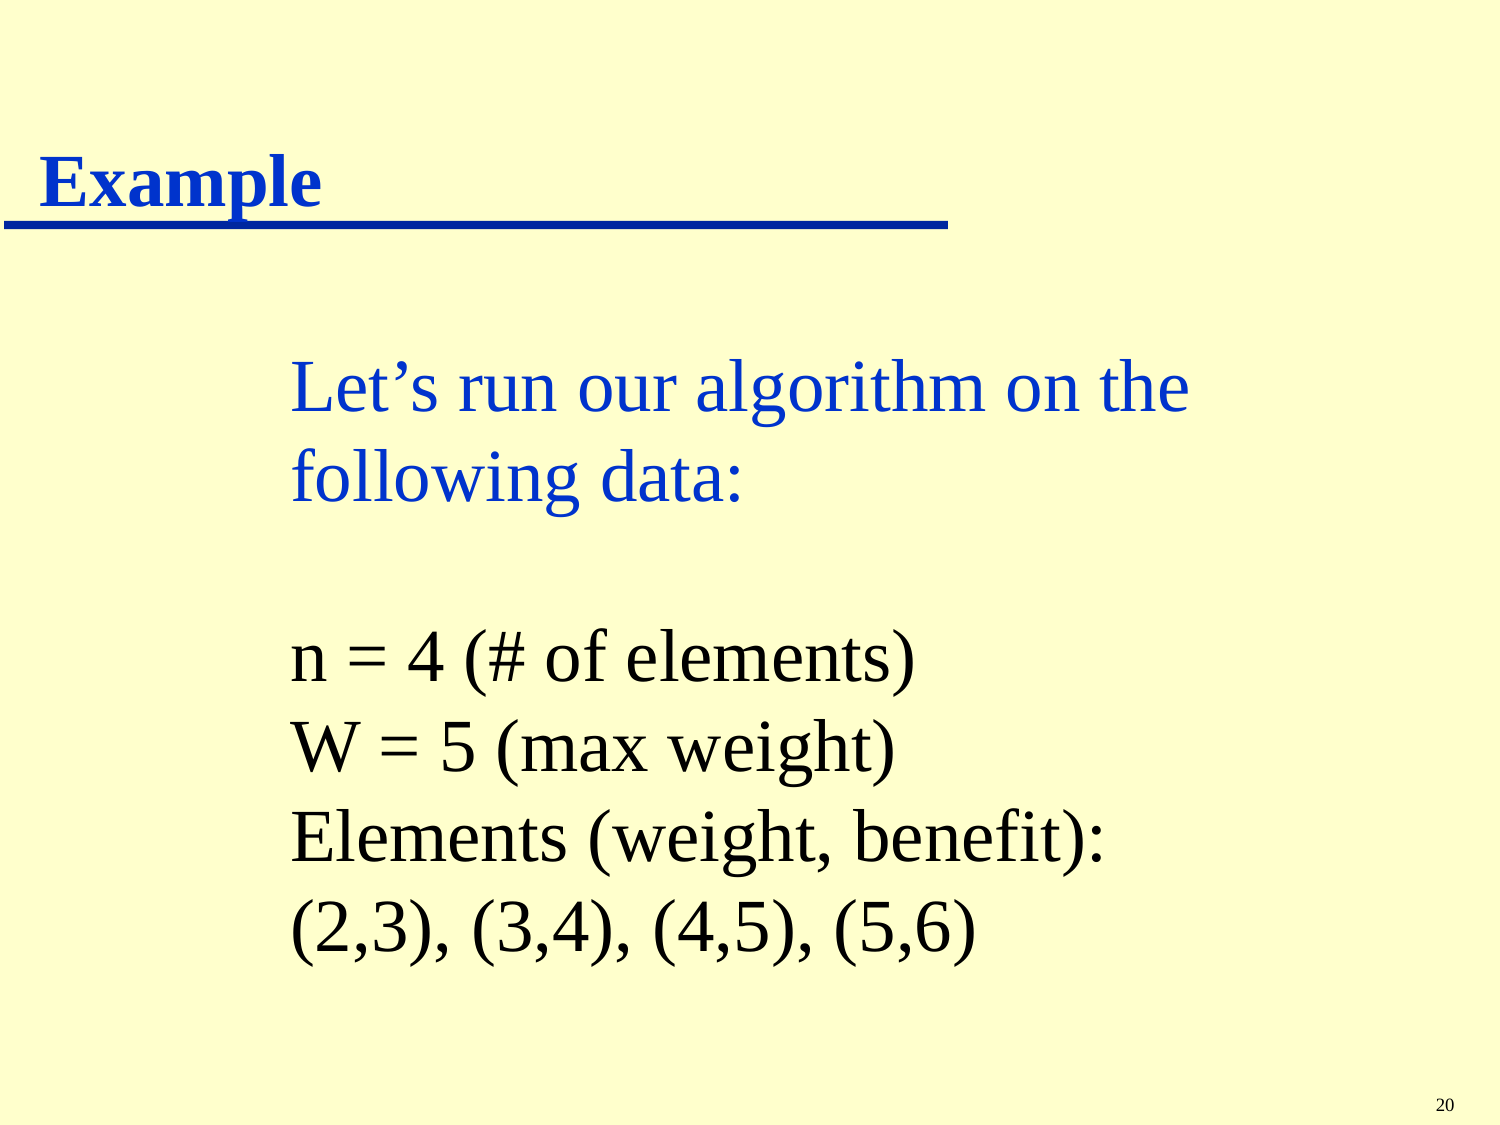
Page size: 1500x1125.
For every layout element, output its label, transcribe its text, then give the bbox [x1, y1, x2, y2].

title Example [24, 47, 1001, 230]
text_box Let’s run our algorithm on the following data: n = 4 (# of elements) W = 5 (max weight) Elements (weight, benefit): (2,3), (3,4), (4,5), (5,6) [275, 329, 1225, 974]
